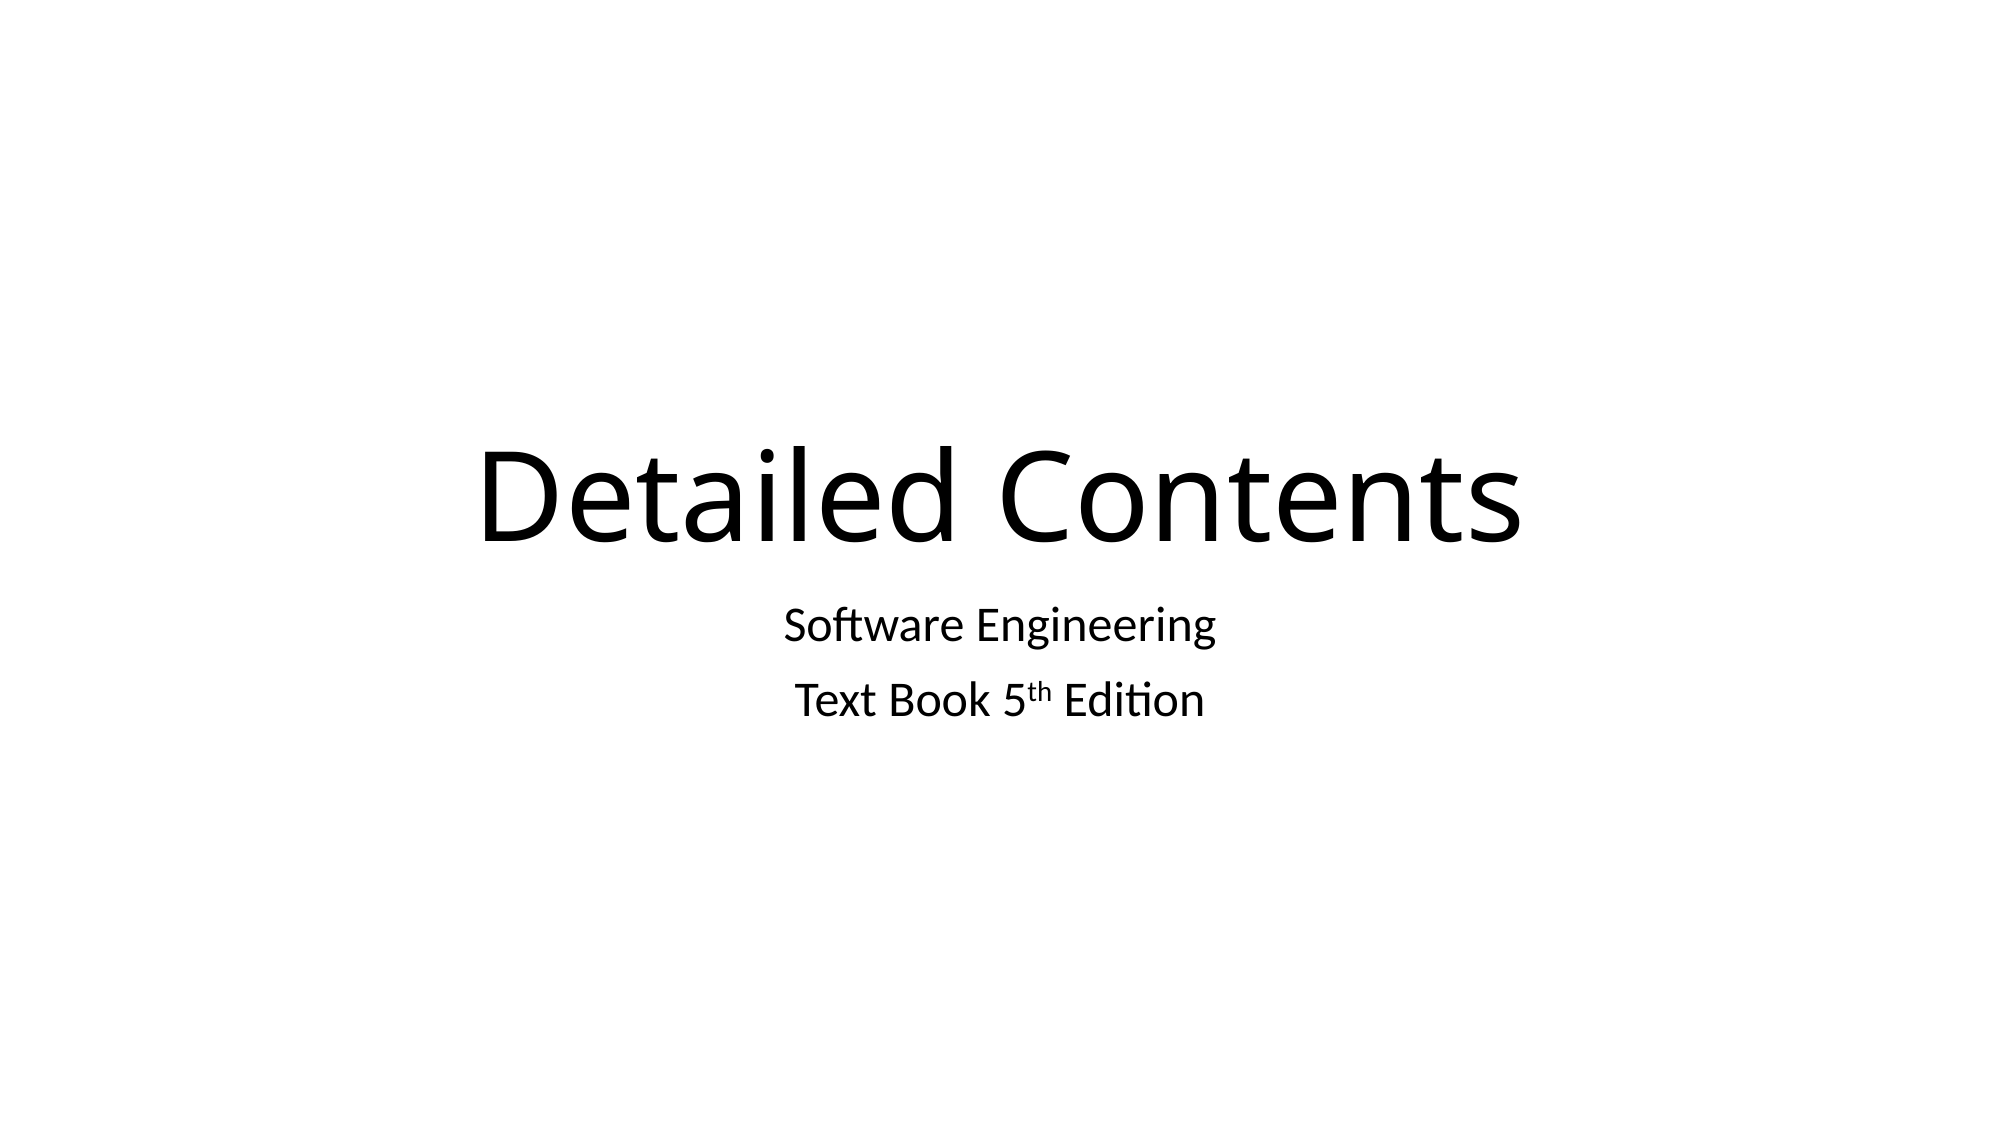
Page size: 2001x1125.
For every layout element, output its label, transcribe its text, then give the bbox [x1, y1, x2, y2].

title Detailed Contents [249, 184, 1750, 576]
subtitle Software Engineering Text Book 5th Edition [249, 590, 1750, 863]
